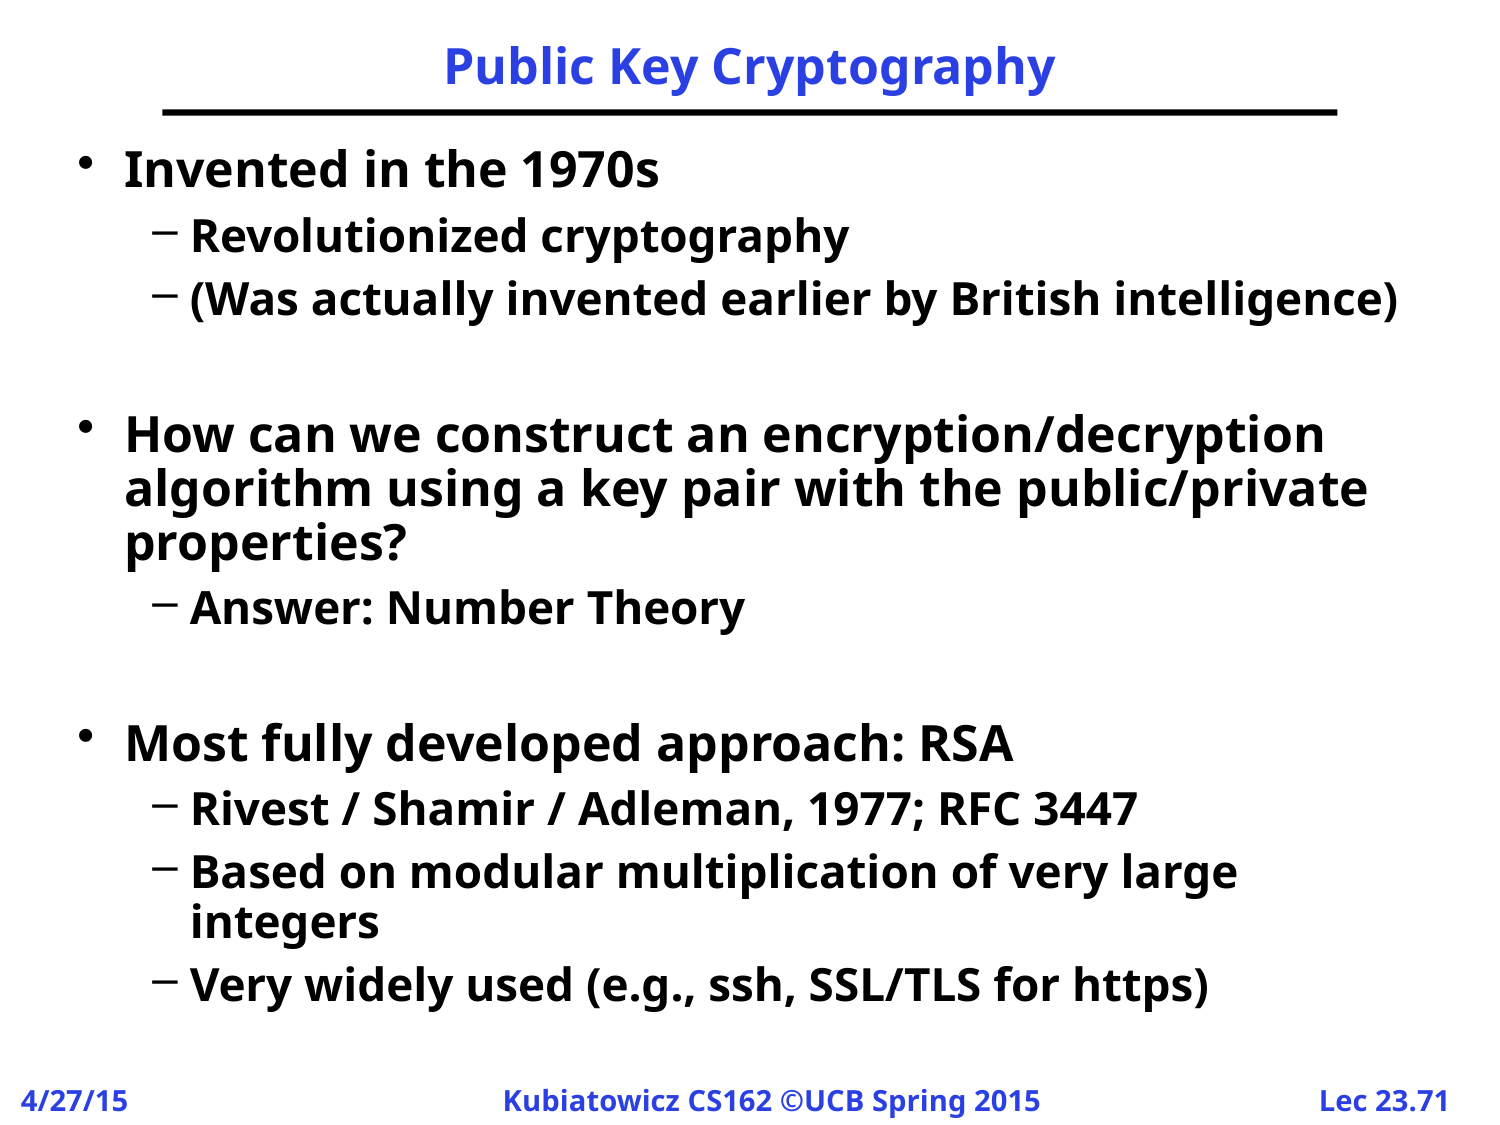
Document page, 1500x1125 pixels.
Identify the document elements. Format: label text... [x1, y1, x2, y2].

title Public Key Cryptography [162, 24, 1338, 113]
list Invented in the 1970s Revolutionized cryptography (Was actually invented earlier by British intelligence) How can we construct an encryption/decryption algorithm using a key pair with the public/private properties? Answer: Number Theory Most fully developed approach: RSA Rivest / Shamir / Adleman, 1977; RFC 3447 Based on modular multiplication of very large integers Very widely used (e.g., ssh, SSL/TLS for https) [62, 137, 1450, 1050]
